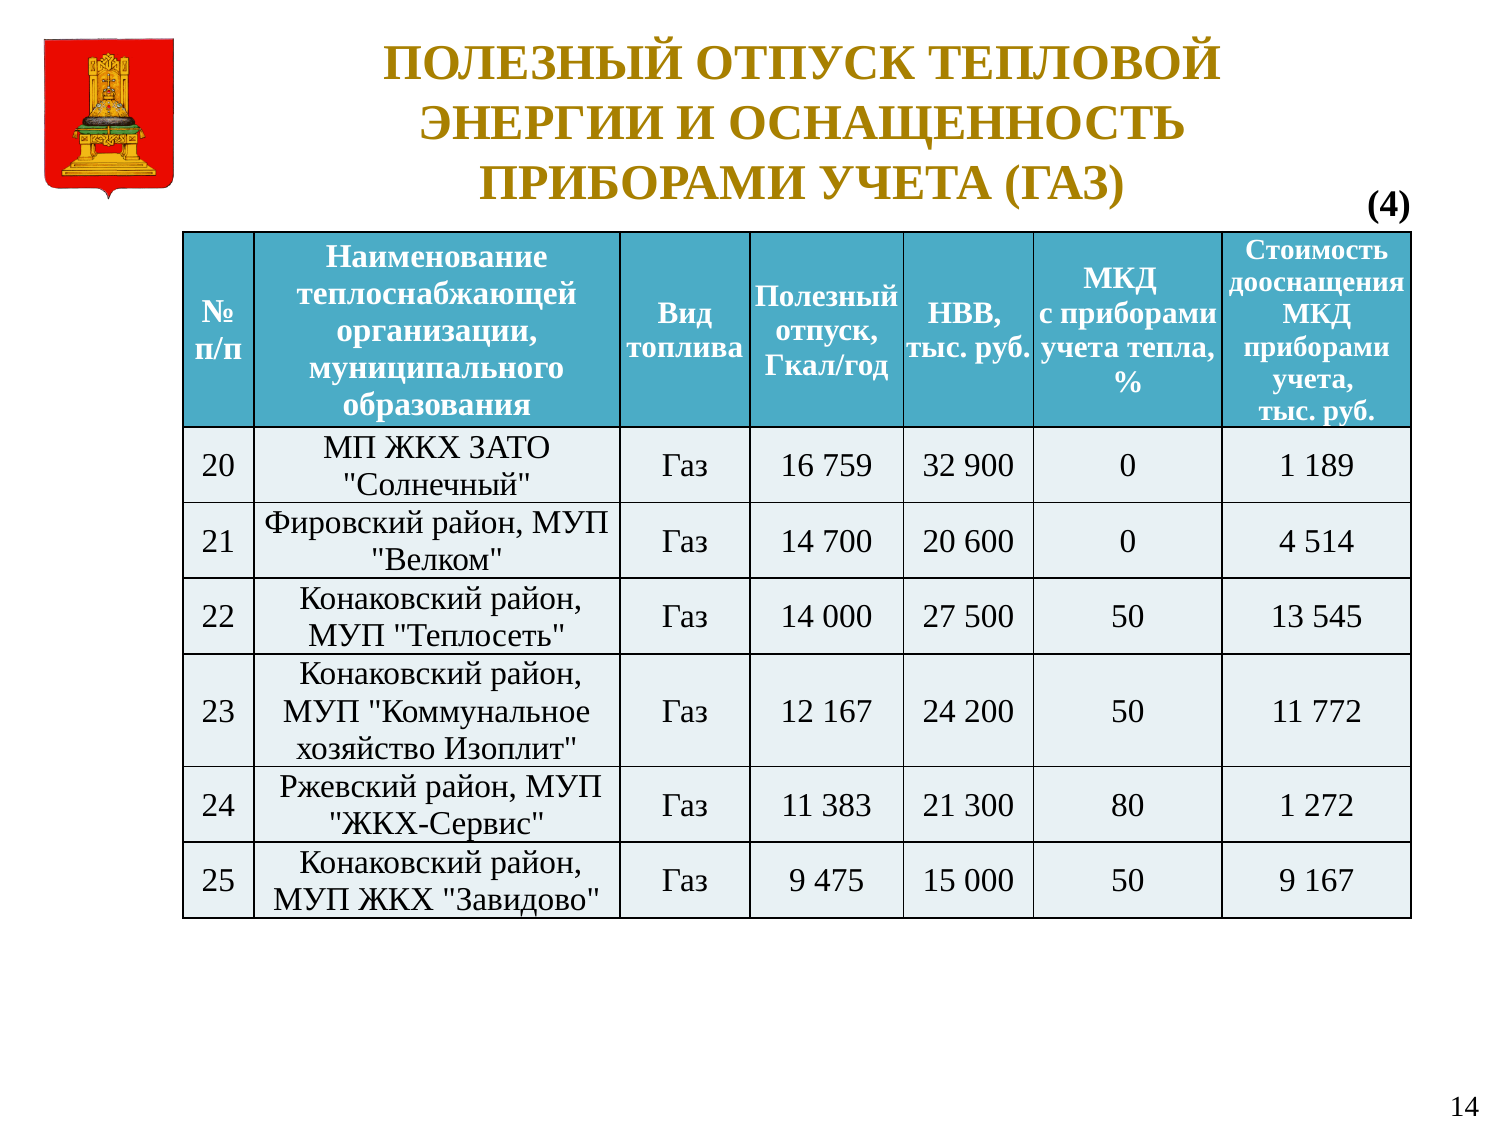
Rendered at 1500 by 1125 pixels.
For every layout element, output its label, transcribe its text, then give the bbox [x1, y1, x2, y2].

table_cell 9 475 [751, 843, 903, 917]
table_cell 20 600 [904, 503, 1033, 577]
table_header № п/п [184, 233, 253, 426]
table_cell 50 [1034, 655, 1221, 766]
table_cell Ржевский район, МУП "ЖКХ-Сервис" [255, 767, 619, 841]
table_cell Газ [621, 767, 749, 841]
table_cell Газ [621, 428, 749, 502]
table_cell 15 000 [904, 843, 1033, 917]
table_cell 21 300 [904, 767, 1033, 841]
table_cell Газ [621, 579, 749, 653]
table_cell Конаковский район, МУП "Теплосеть" [255, 579, 619, 653]
table_cell Газ [621, 655, 749, 766]
table_cell 50 [1034, 843, 1221, 917]
text_box Полезный отпуск Тепловой Энергии и оснащенность приборами учета (газ) [242, 78, 1364, 161]
table_cell МП ЖКХ ЗАТО "Солнечный" [255, 428, 619, 502]
table_cell 13 545 [1223, 579, 1410, 653]
table_cell 1 272 [1223, 767, 1410, 841]
table_header МКД с приборами учета тепла, % [1034, 233, 1221, 426]
table_cell Конаковский район, МУП ЖКХ "Завидово" [255, 843, 619, 917]
table_cell Конаковский район, МУП "Коммунальное хозяйство Изоплит" [255, 655, 619, 766]
table_header НВВ, тыс. руб. [904, 233, 1033, 426]
table_cell 25 [184, 843, 253, 917]
table_header Наименование теплоснабжающей организации, муниципального образования [255, 233, 619, 426]
table_header Вид топлива [621, 233, 749, 426]
table_cell 27 500 [904, 579, 1033, 653]
table_header Полезный отпуск, Гкал/год [751, 233, 903, 426]
picture [40, 30, 184, 209]
table_cell 0 [1034, 428, 1221, 502]
table_cell Газ [621, 503, 749, 577]
text_box (4) [1352, 171, 1435, 231]
table_cell 24 200 [904, 655, 1033, 766]
table_cell 24 [184, 767, 253, 841]
table_cell 1 189 [1223, 428, 1410, 502]
table_cell 16 759 [751, 428, 903, 502]
table_cell 14 000 [751, 579, 903, 653]
table_cell 80 [1034, 767, 1221, 841]
table_cell Фировский район, МУП "Велком" [255, 503, 619, 577]
table_cell 14 700 [751, 503, 903, 577]
table_header Стоимость дооснащения МКД приборами учета, тыс. руб. [1223, 233, 1410, 426]
table_cell 20 [184, 428, 253, 502]
table_cell 11 383 [751, 767, 903, 841]
table_cell 9 167 [1223, 843, 1410, 917]
table_cell 22 [184, 579, 253, 653]
table_cell 32 900 [904, 428, 1033, 502]
table_cell 21 [184, 503, 253, 577]
table_cell Газ [621, 843, 749, 917]
table_cell 11 772 [1223, 655, 1410, 766]
table_cell 12 167 [751, 655, 903, 766]
text_box 14 [1435, 1079, 1500, 1125]
table_cell 4 514 [1223, 503, 1410, 577]
table_cell 23 [184, 655, 253, 766]
table_cell 0 [1034, 503, 1221, 577]
table_cell 50 [1034, 579, 1221, 653]
